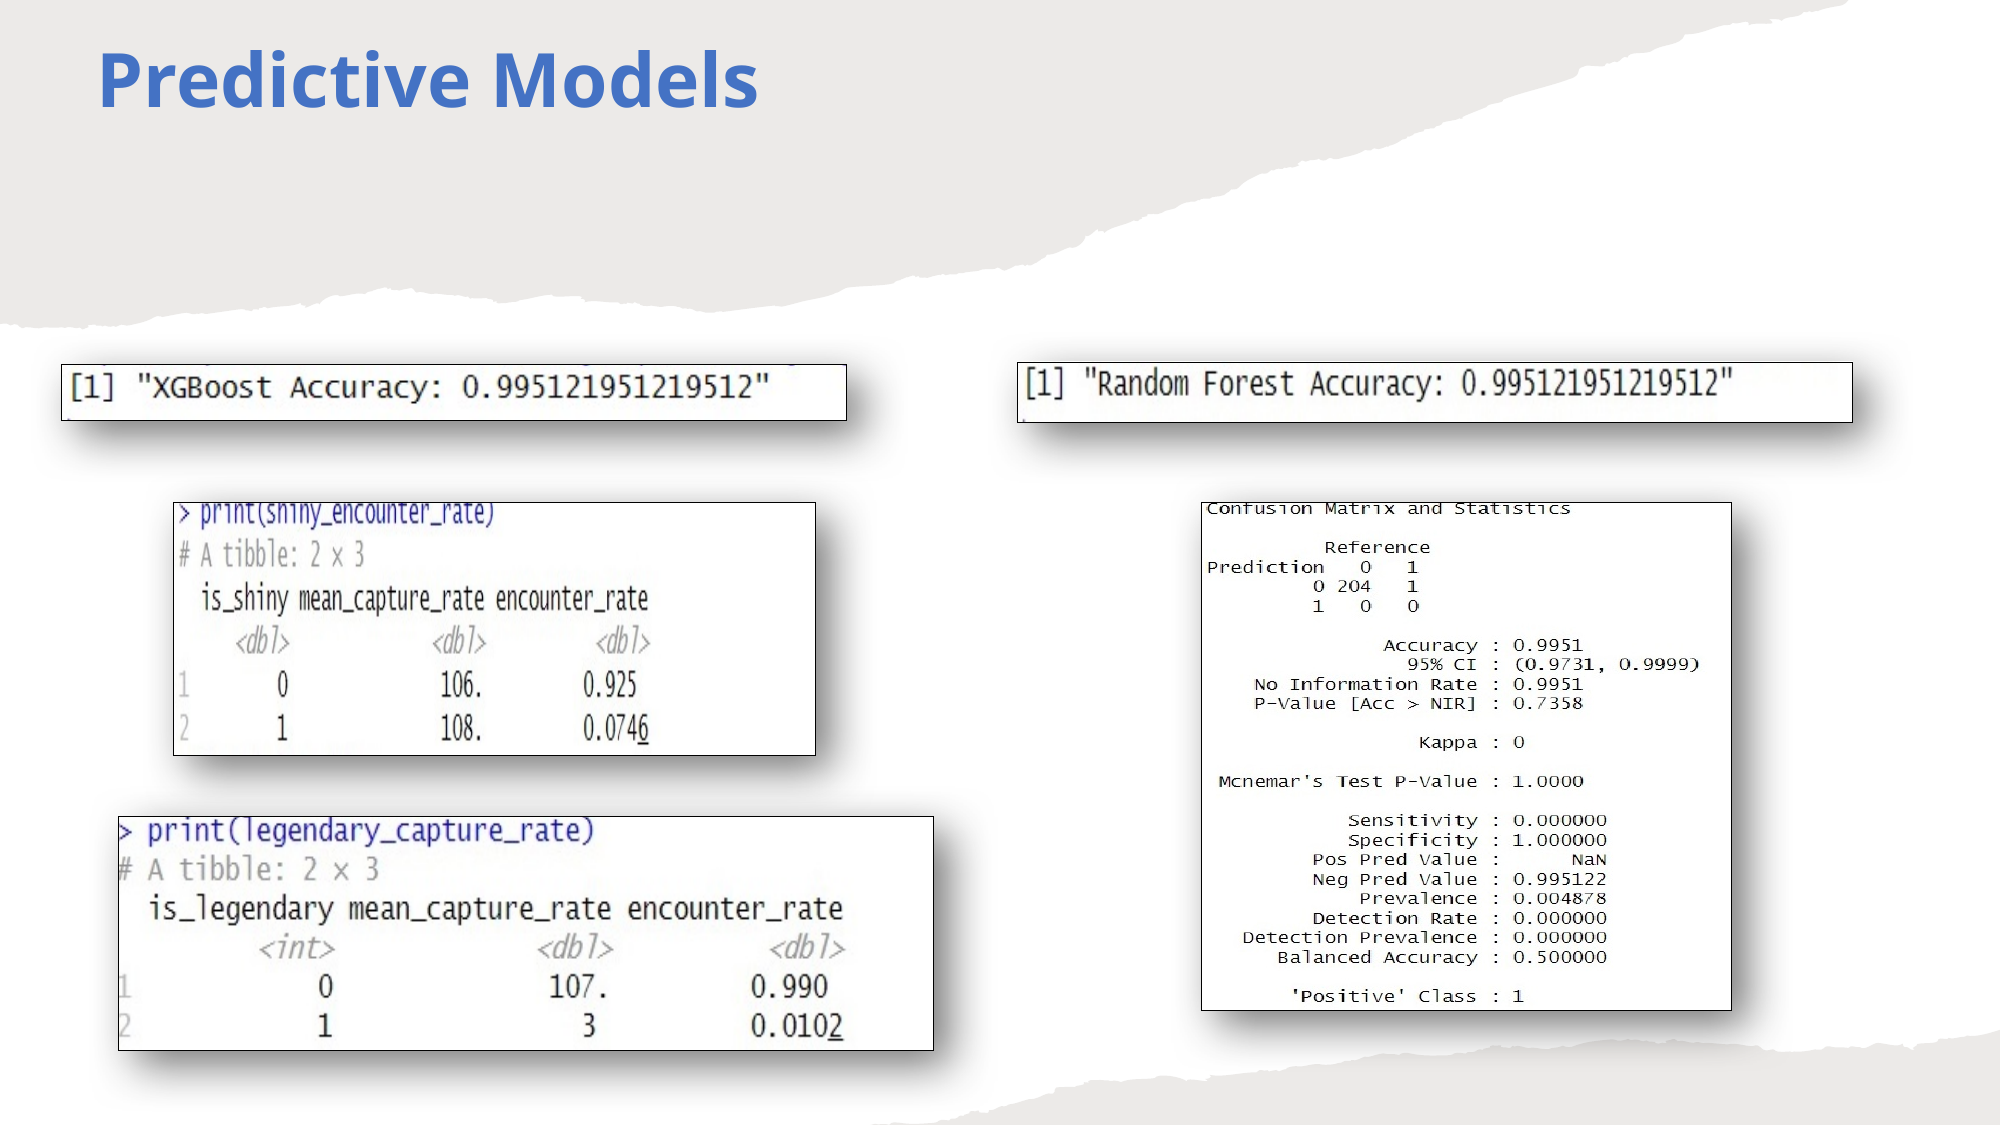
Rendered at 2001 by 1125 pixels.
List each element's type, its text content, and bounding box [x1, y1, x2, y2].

text_box [0, 0, 1850, 331]
picture [118, 816, 934, 1051]
picture [1201, 502, 1732, 1011]
text_box [870, 1028, 2000, 1125]
picture [61, 364, 847, 421]
title Predictive Models [81, 25, 1338, 192]
picture [173, 502, 816, 756]
text_box [0, 0, 2000, 1125]
picture [1017, 361, 1853, 423]
